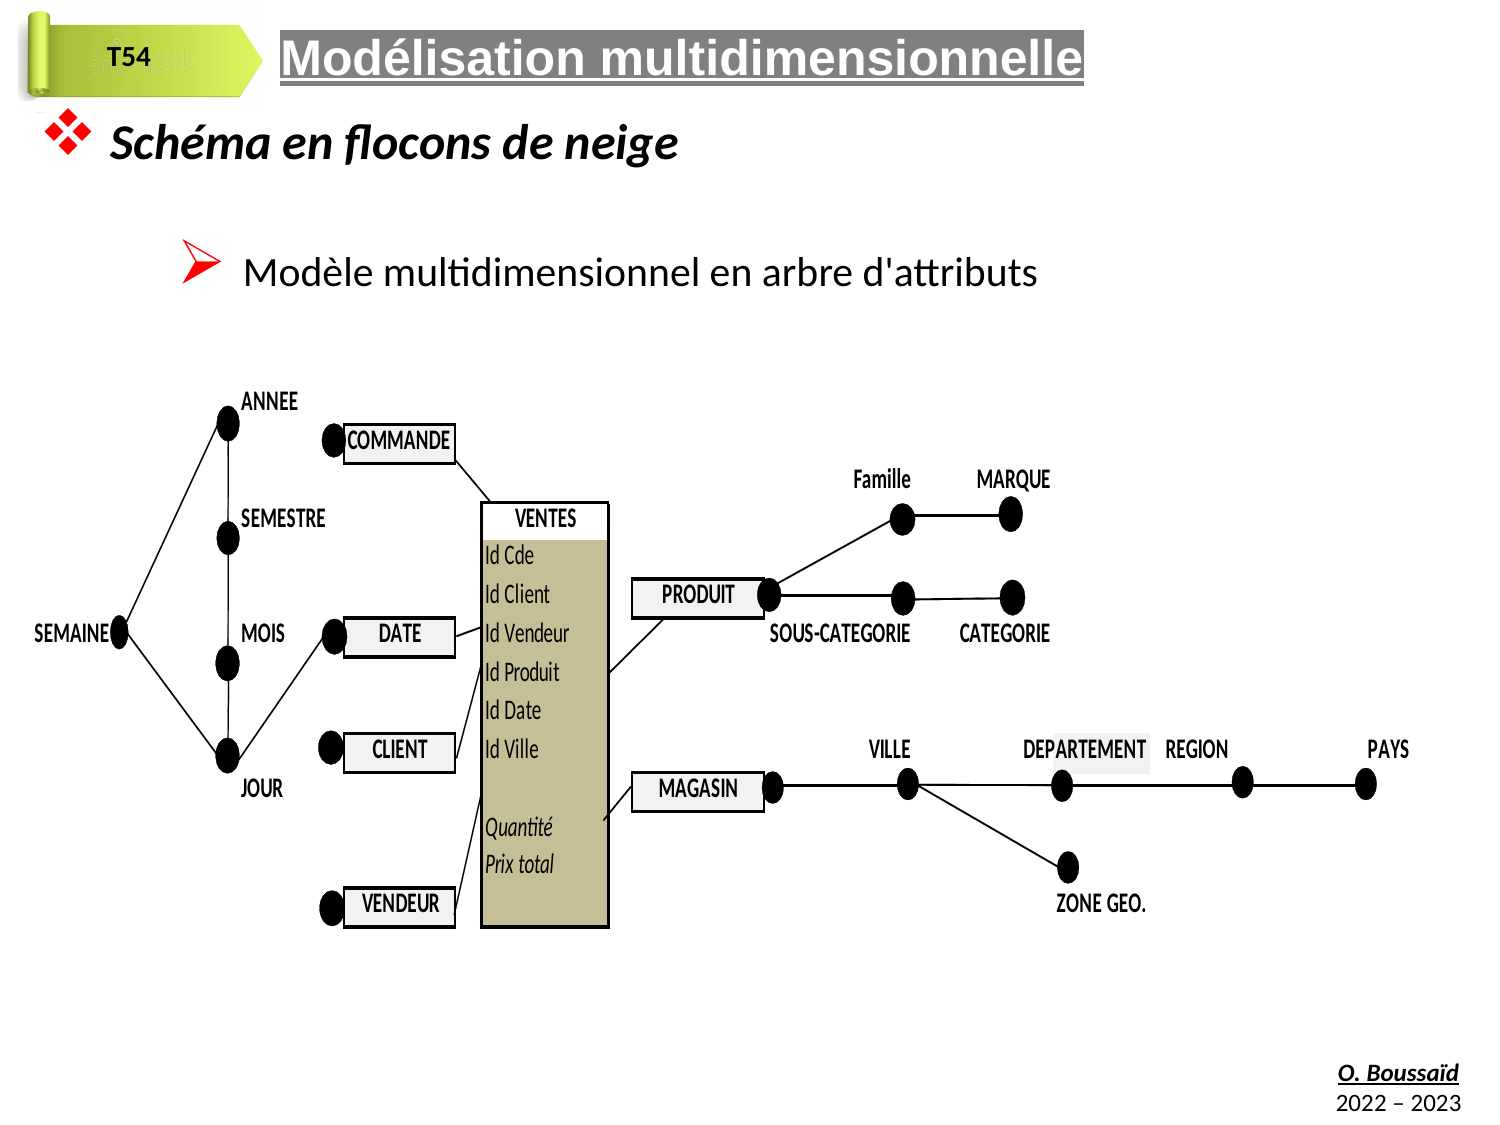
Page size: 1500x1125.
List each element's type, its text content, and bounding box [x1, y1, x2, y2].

text_box Modèle multidimensionnel en arbre d'attributs [87, 236, 1500, 302]
text_box Schéma en flocons de neige [25, 102, 1294, 177]
picture [30, 385, 1438, 1000]
picture [17, 3, 266, 113]
text_box Modélisation multidimensionnelle [265, 17, 1132, 93]
